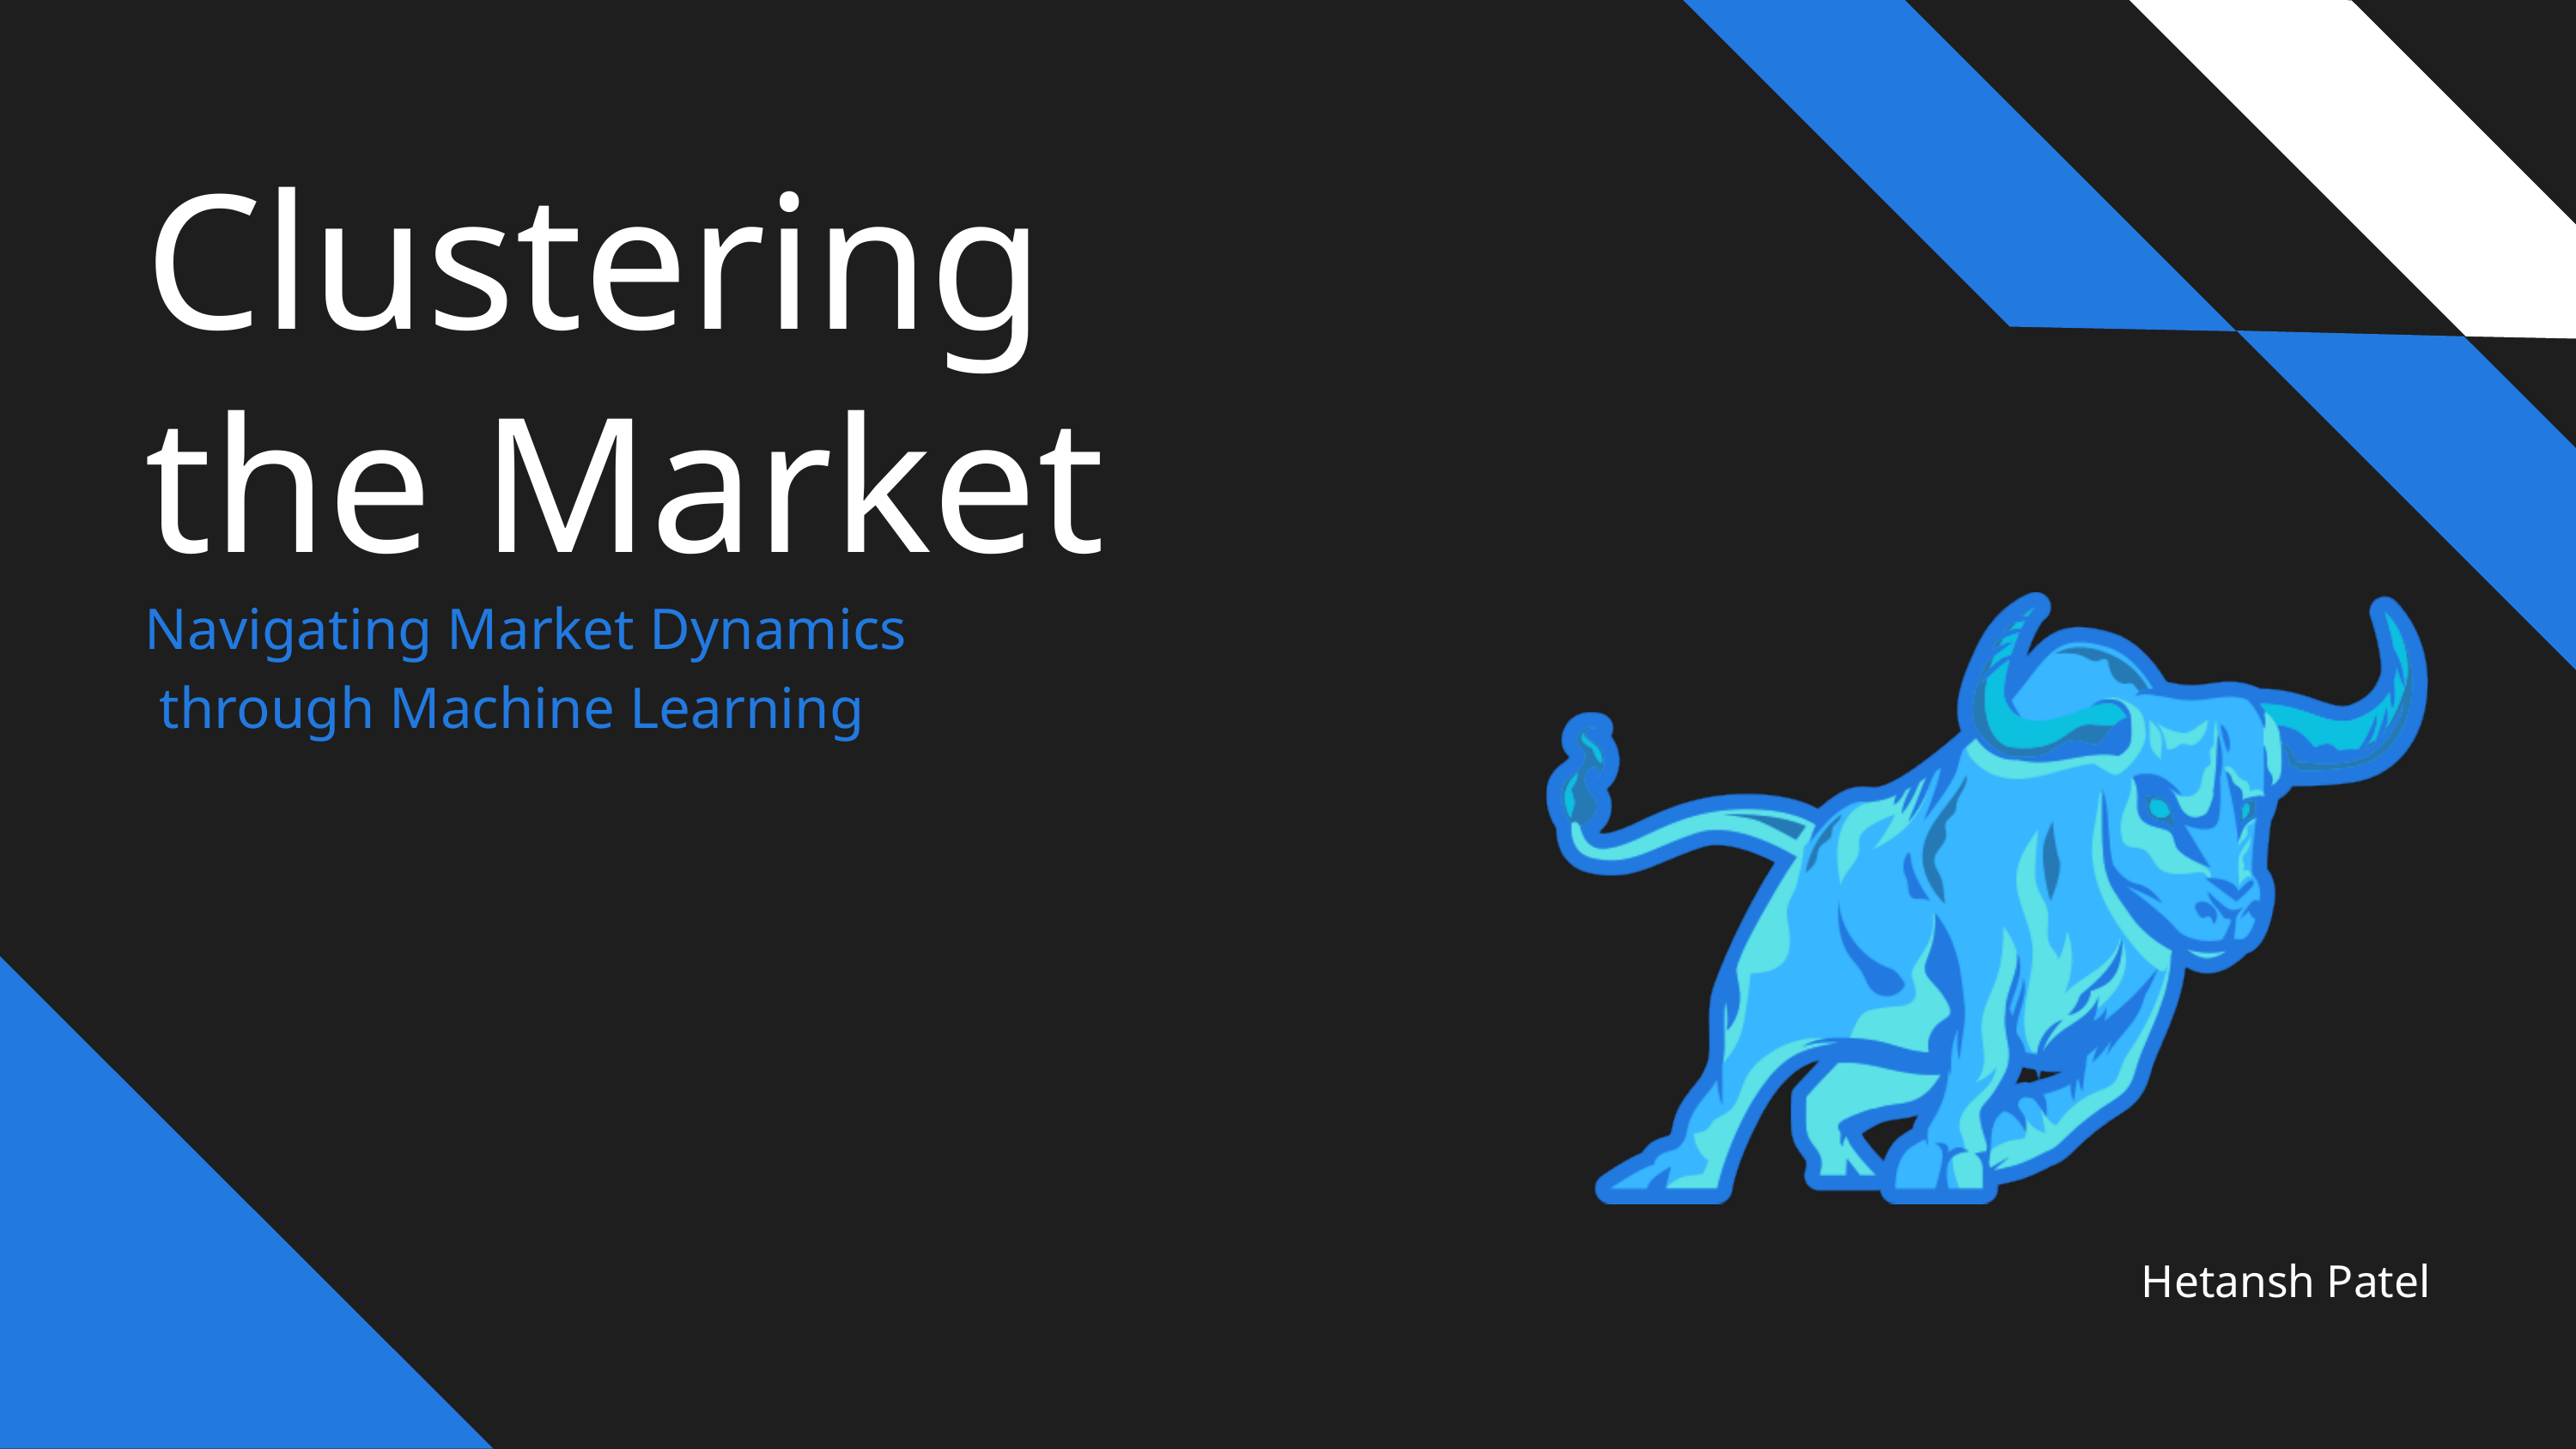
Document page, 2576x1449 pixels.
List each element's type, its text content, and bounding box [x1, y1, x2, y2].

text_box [1667, 0, 2576, 789]
text_box Clustering the Market [144, 142, 1662, 591]
text_box Hetansh Patel [1146, 1244, 2432, 1307]
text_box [0, 955, 494, 1449]
text_box Navigating Market Dynamics through Machine Learning [144, 582, 1603, 740]
text_box [1546, 592, 2432, 1204]
